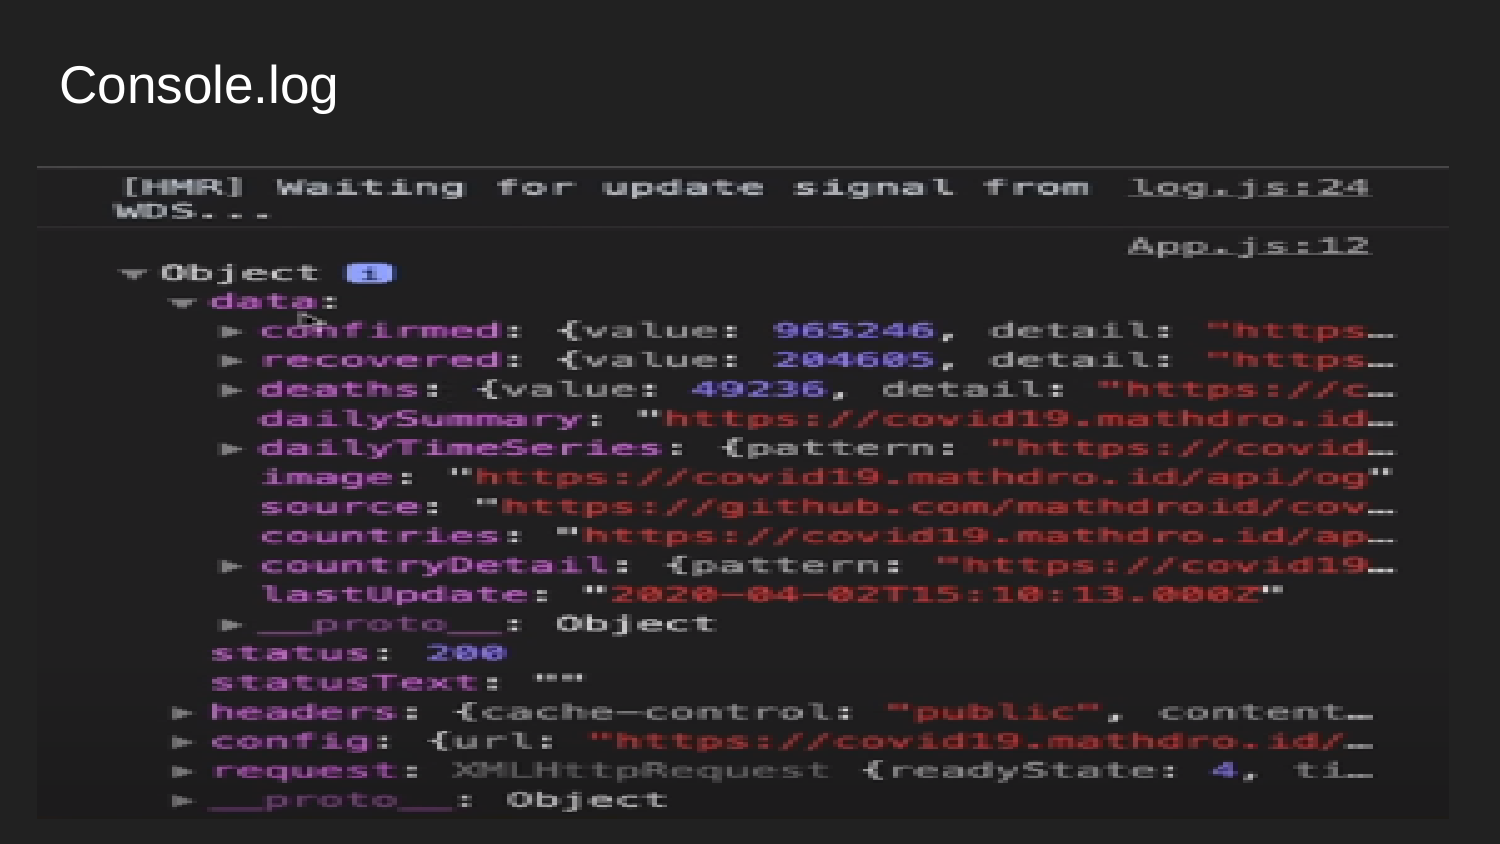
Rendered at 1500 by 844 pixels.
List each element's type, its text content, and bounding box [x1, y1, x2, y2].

picture [37, 166, 1450, 820]
title Console.log [44, 35, 1443, 130]
